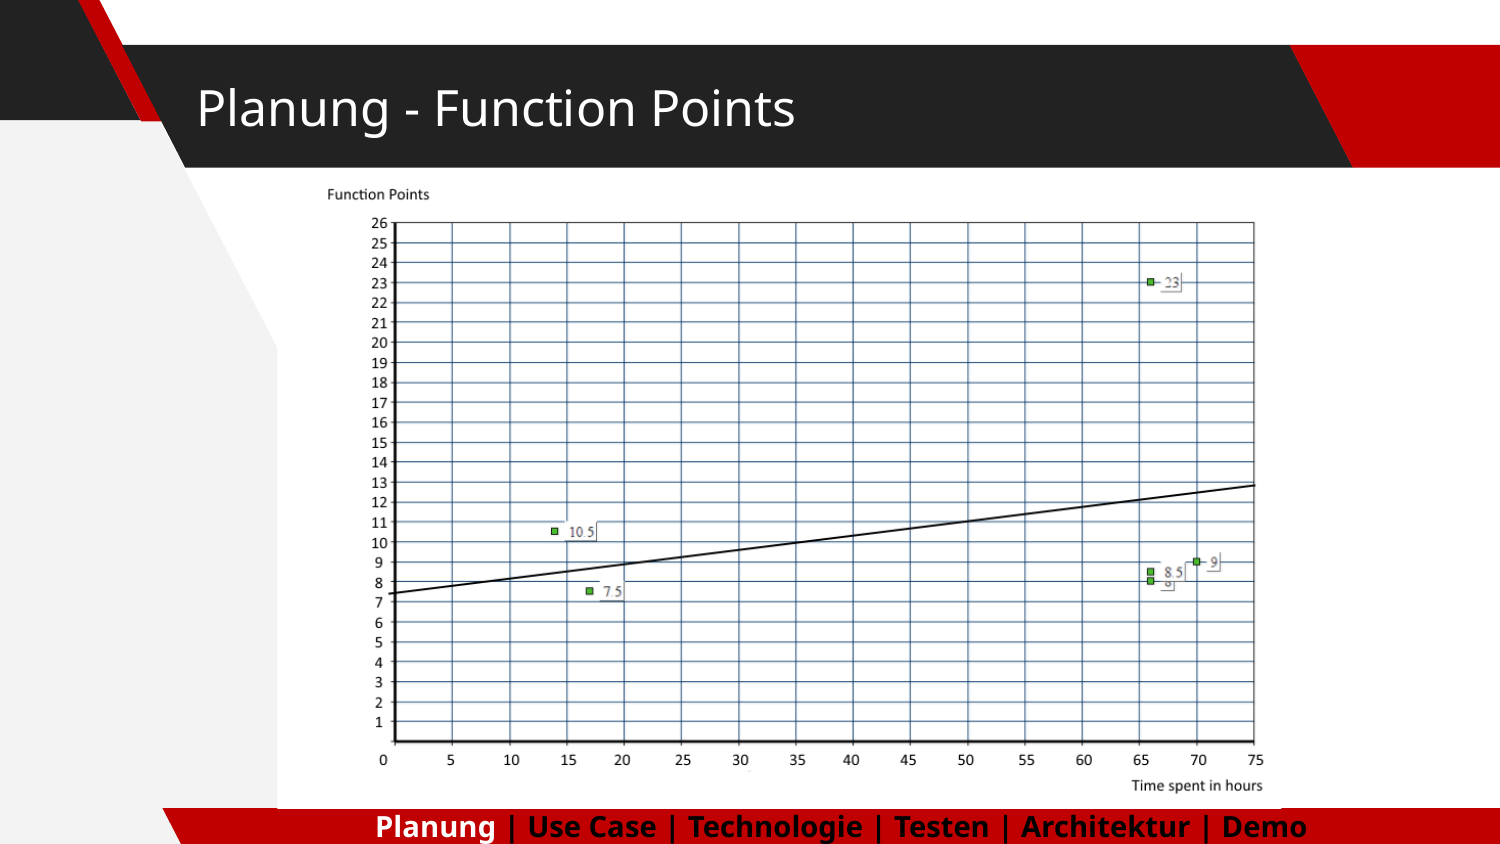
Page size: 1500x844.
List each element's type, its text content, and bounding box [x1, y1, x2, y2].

picture [277, 169, 1282, 810]
title Planung - Function Points [181, 45, 1317, 169]
text_box Planung | Use Case | Technologie | Testen | Architektur | Demo [183, 800, 1500, 844]
